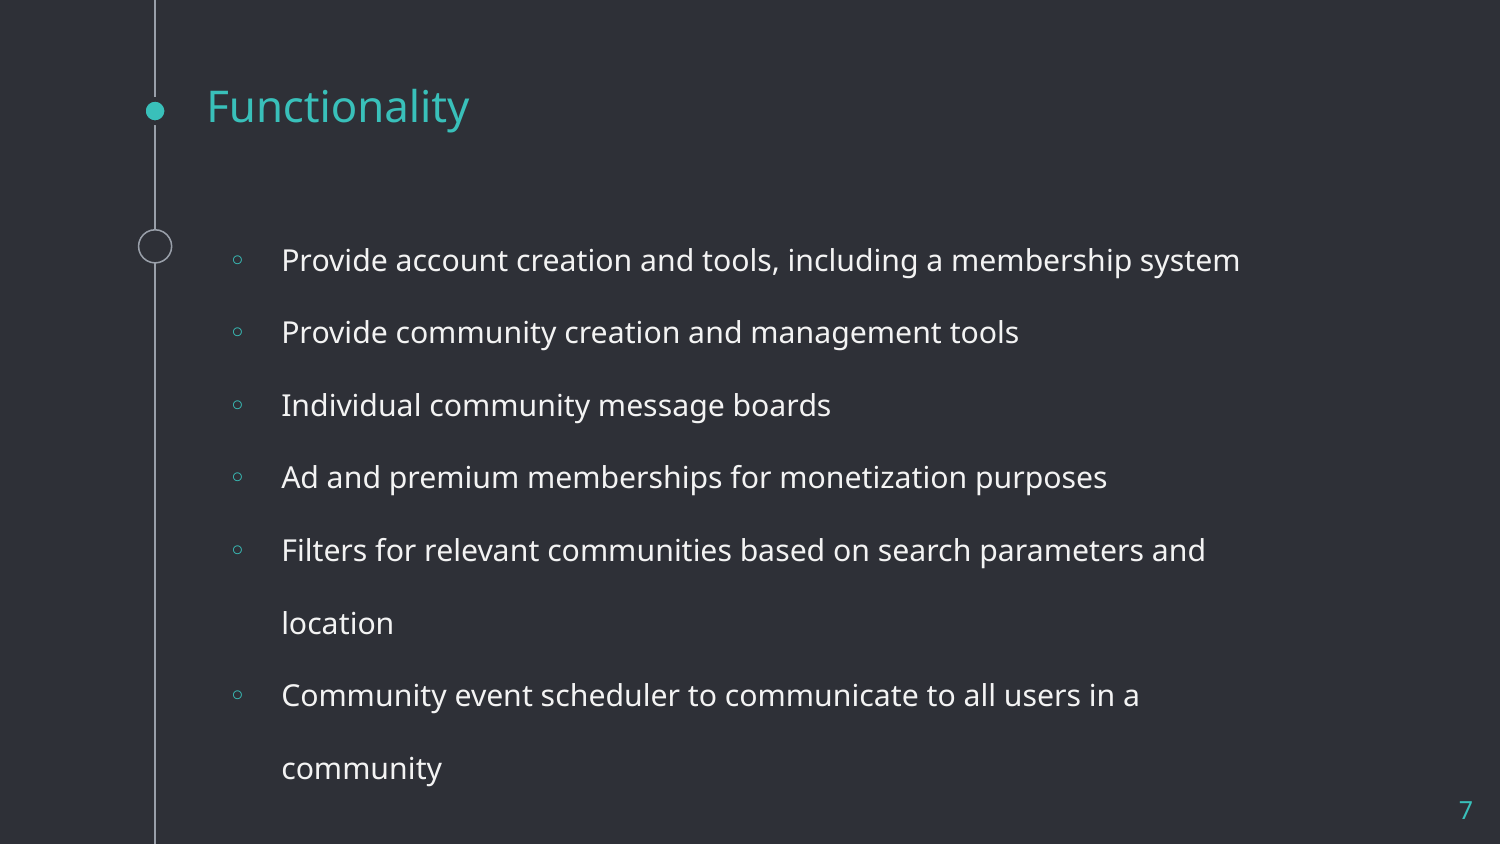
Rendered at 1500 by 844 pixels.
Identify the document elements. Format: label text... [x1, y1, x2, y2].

title Functionality [191, 90, 1317, 147]
list Provide account creation and tools, including a membership system Provide community creation and management tools Individual community message boards Ad and premium memberships for monetization purposes Filters for relevant communities based on search parameters and location Community event scheduler to communicate to all users in a community [191, 189, 1317, 802]
slide_number ‹#› [1398, 779, 1489, 832]
